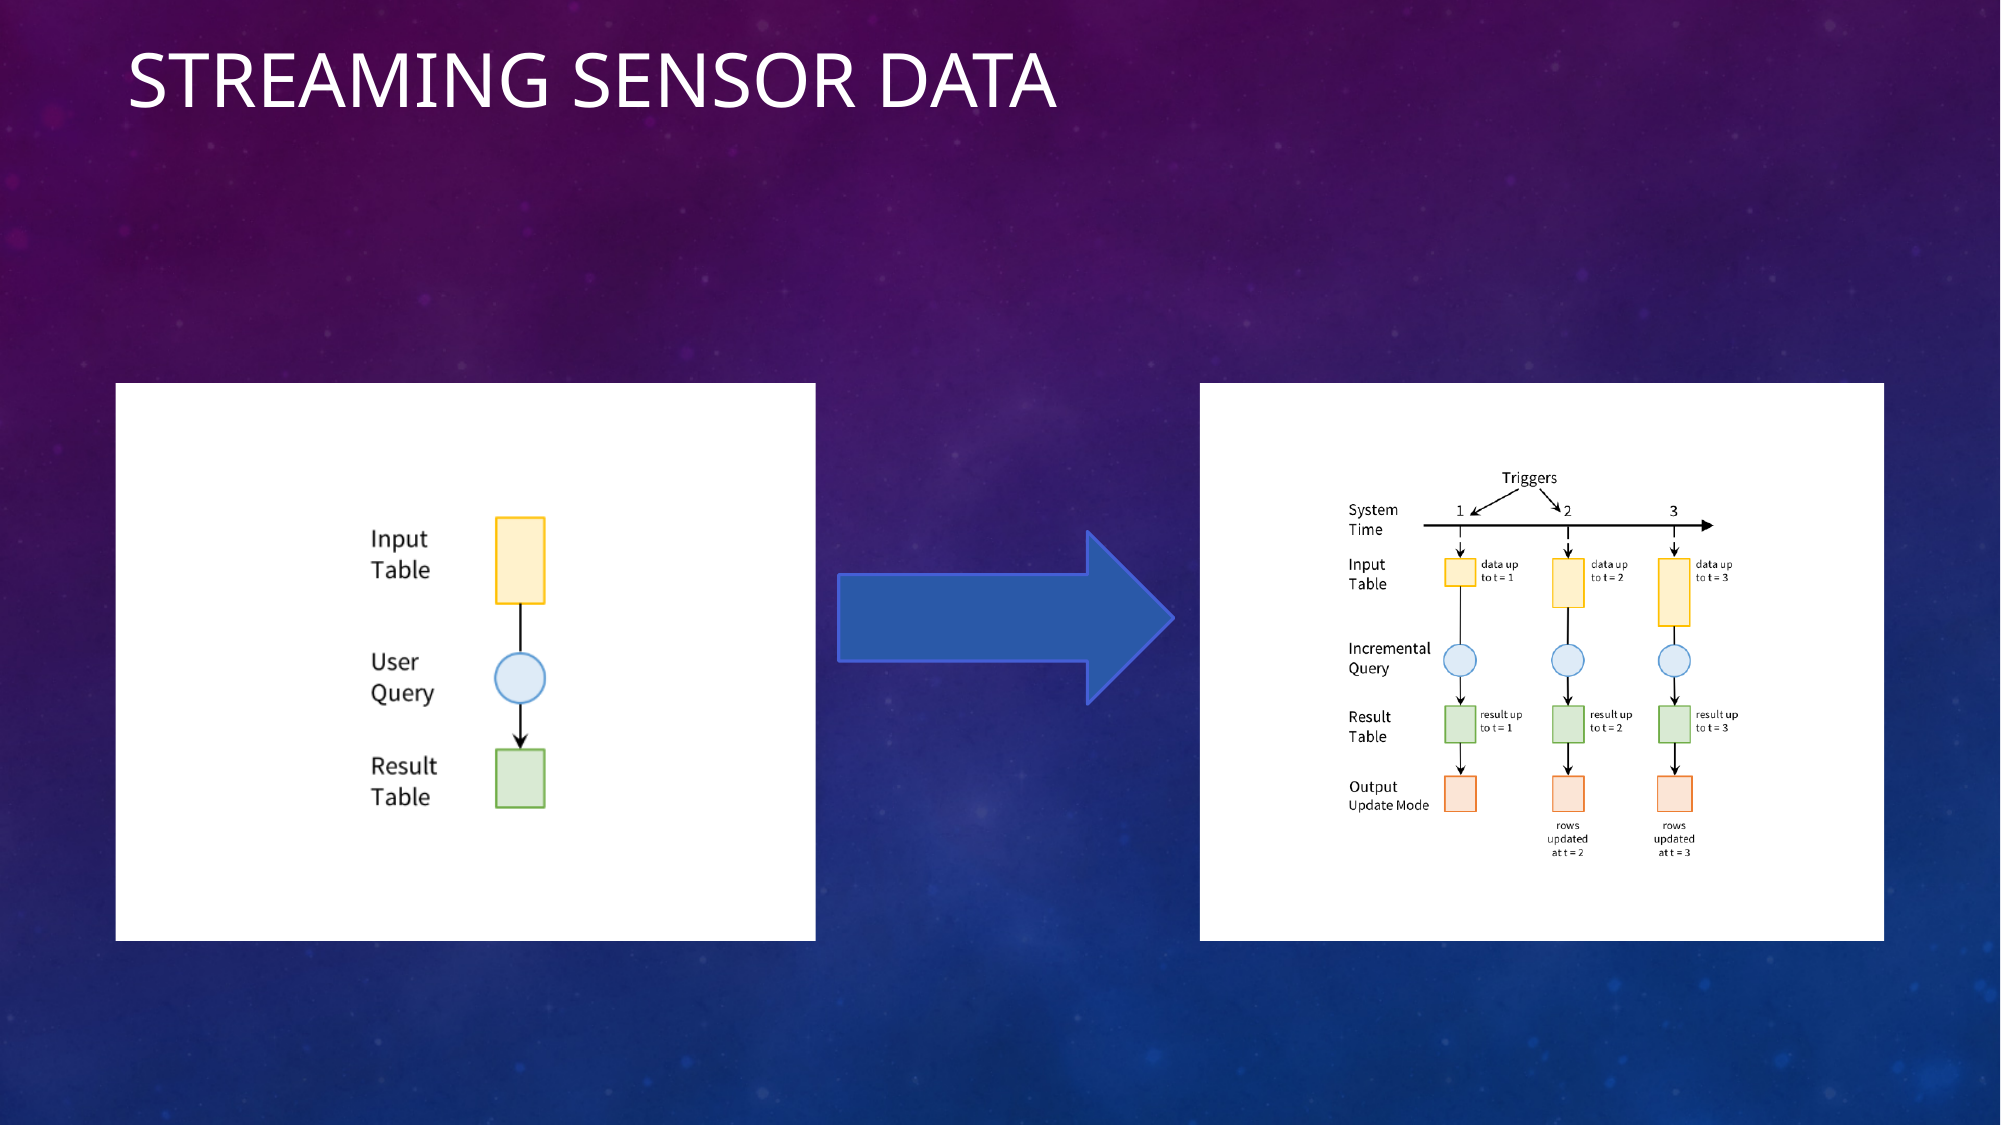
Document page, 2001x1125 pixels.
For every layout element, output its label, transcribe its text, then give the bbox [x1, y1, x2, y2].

picture [0, 0, 2001, 1125]
title Streaming Sensor Data [112, 34, 1885, 122]
